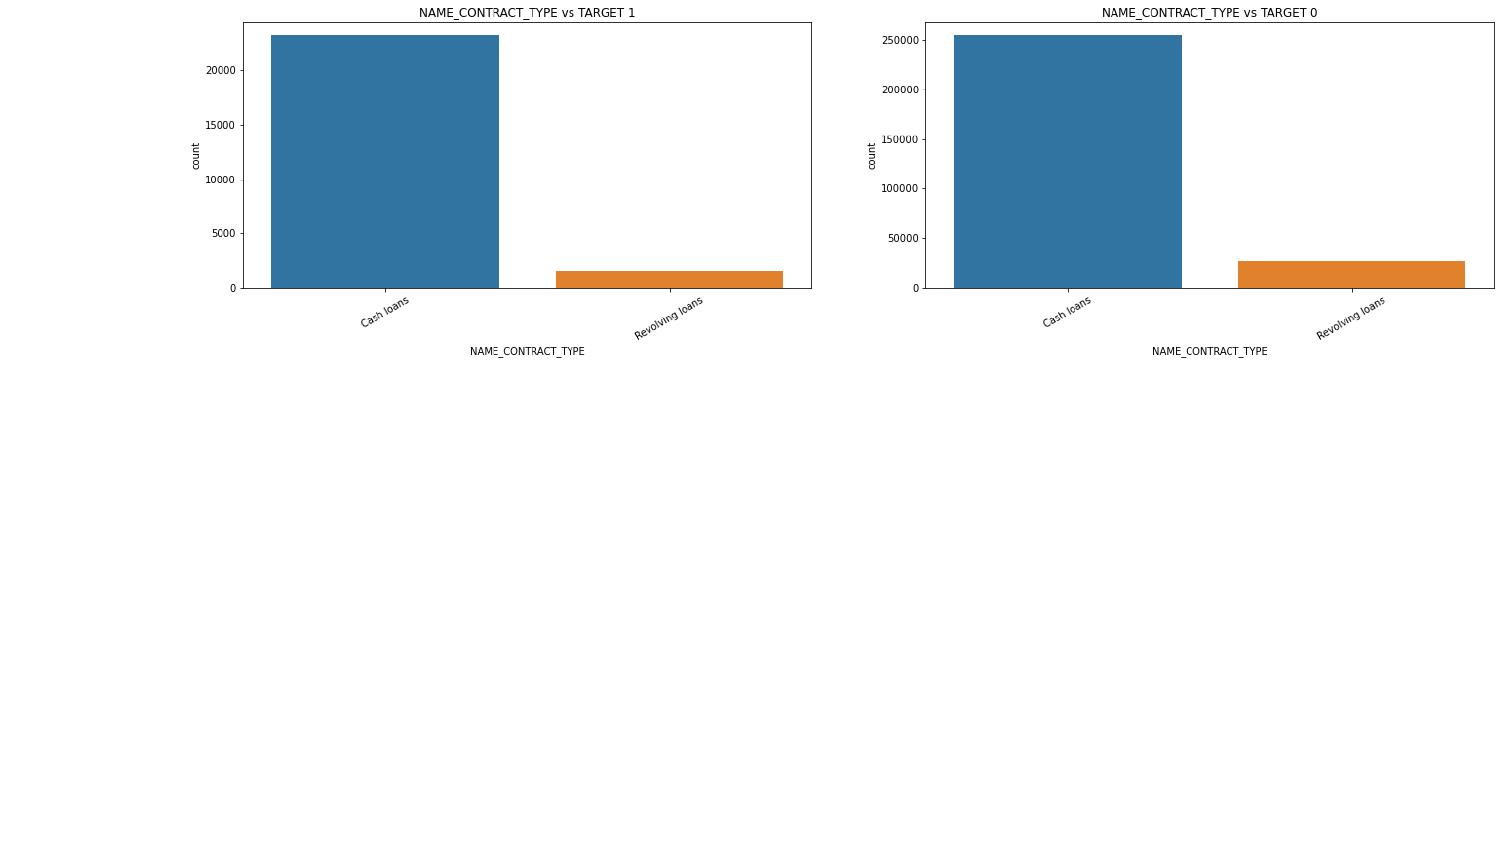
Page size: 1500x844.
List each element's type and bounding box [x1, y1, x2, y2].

picture [184, 0, 1500, 363]
